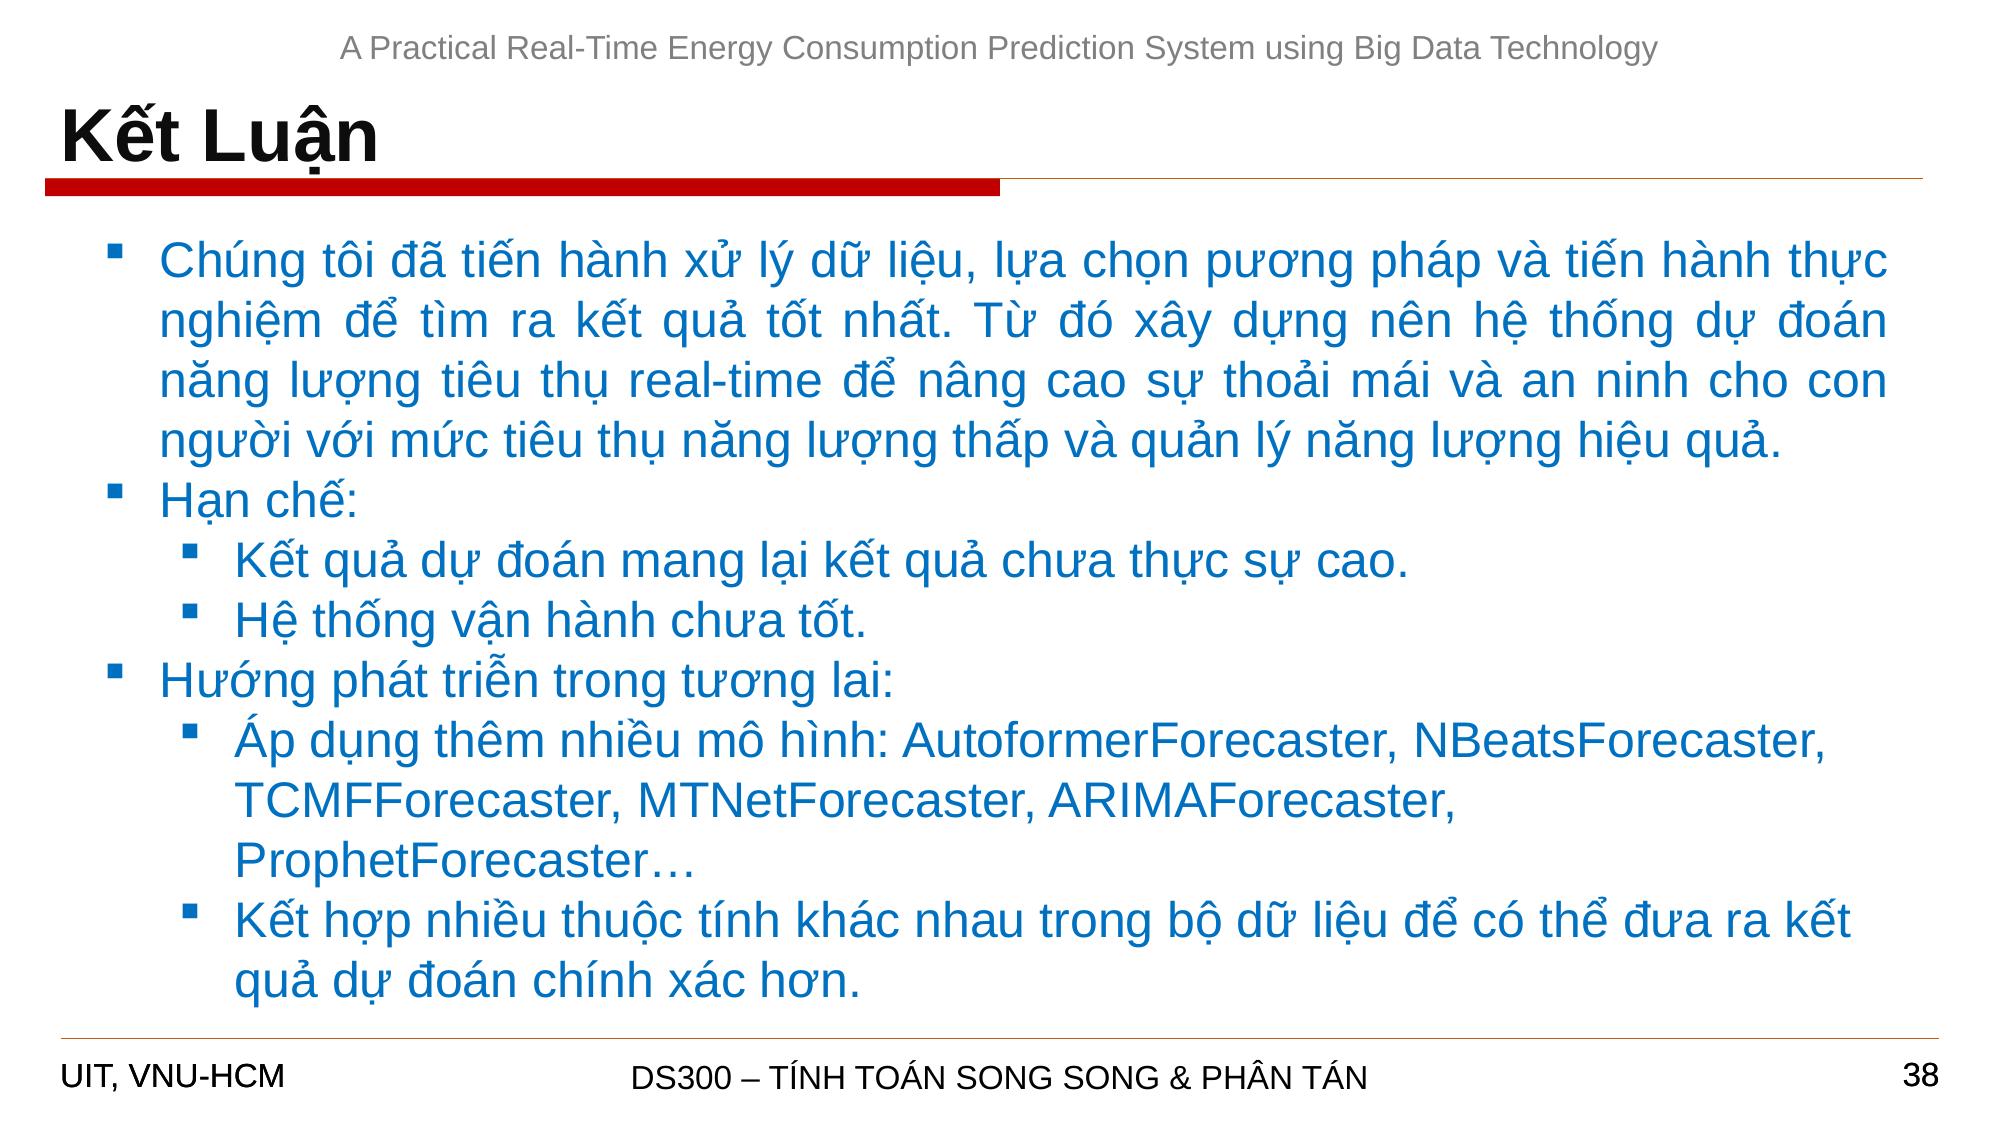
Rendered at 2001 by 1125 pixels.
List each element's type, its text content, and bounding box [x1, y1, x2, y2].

text_box A Practical Real-Time Energy Consumption Prediction System using Big Data Technology [182, 18, 1819, 114]
text_box 38 [1865, 1042, 1955, 1103]
text_box Kết Luận [45, 78, 665, 178]
text_box Chúng tôi đã tiến hành xử lý dữ liệu, lựa chọn pương pháp và tiến hành thực nghiệm để tìm ra kết quả tốt nhất. Từ đó xây dựng nên hệ thống dự đoán năng lượng tiêu thụ real-time để nâng cao sự thoải mái và an ninh cho con người với mức tiêu thụ năng lượng thấp và quản lý năng lượng hiệu quả. Hạn chế: Kết quả dự đoán mang lại kết quả chưa thực sự cao. Hệ thống vận hành chưa tốt. Hướng phát triễn trong tương lai: Áp dụng thêm nhiều mô hình: AutoformerForecaster, NBeatsForecaster, TCMFForecaster, MTNetForecaster, ARIMAForecaster, ProphetForecaster… Kết hợp nhiều thuộc tính khác nhau trong bộ dữ liệu để có thể đưa ra kết quả dự đoán chính xác hơn. [88, 220, 1904, 1016]
text_box UIT, VNU-HCM [45, 1046, 371, 1107]
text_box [45, 178, 1924, 197]
footer DS300 – TÍNH TOÁN SONG SONG & PHÂN TÁN [578, 1046, 1422, 1107]
